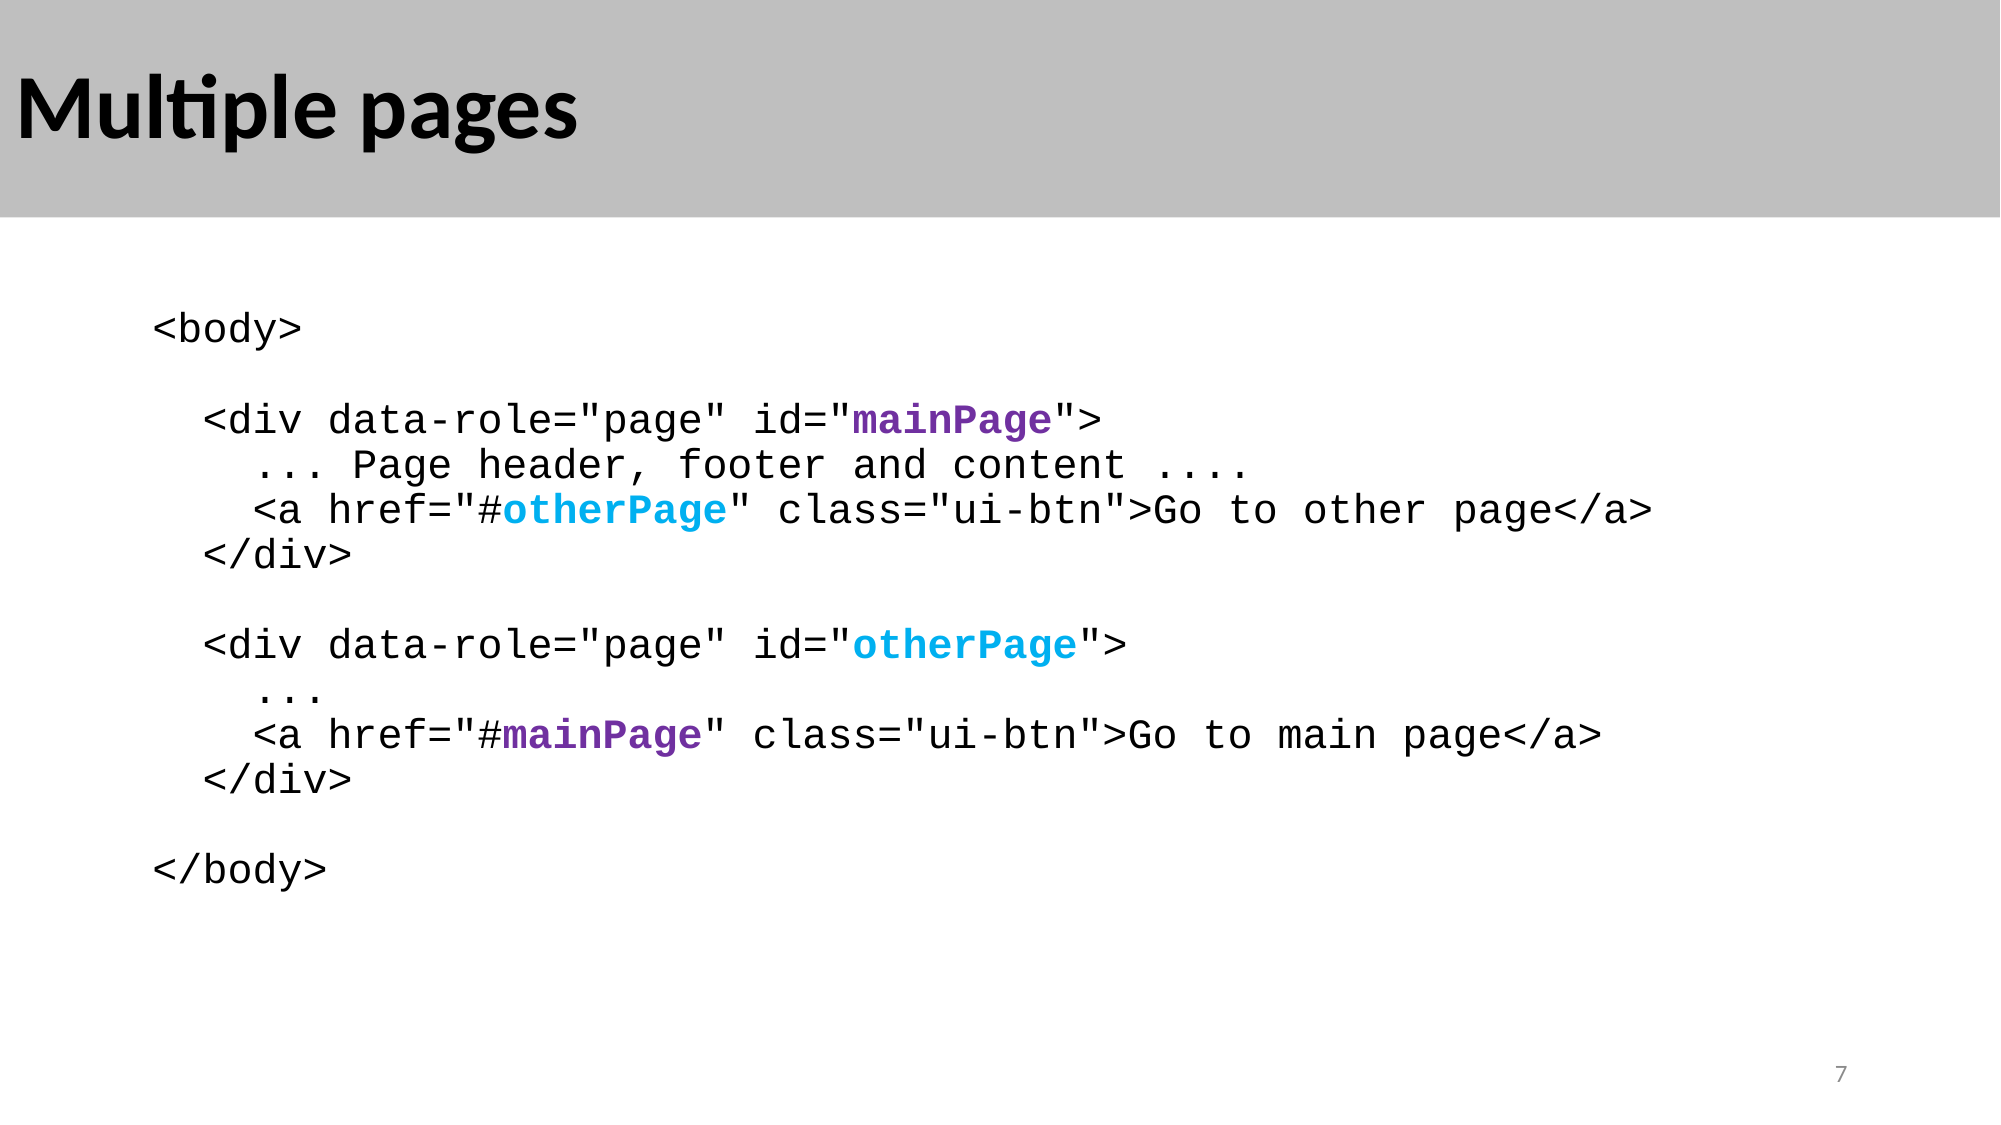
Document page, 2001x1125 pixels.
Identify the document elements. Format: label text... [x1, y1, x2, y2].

list <body> <div data-role="page" id="mainPage"> ... Page header, footer and content .... <a href="#otherPage" class="ui-btn">Go to other page</a> </div> <div data-role="page" id="otherPage"> ... <a href="#mainPage" class="ui-btn">Go to main page</a> </div> </body> [137, 299, 1863, 1014]
slide_number 7 [1412, 1042, 1863, 1103]
title Multiple pages [0, 0, 2000, 218]
